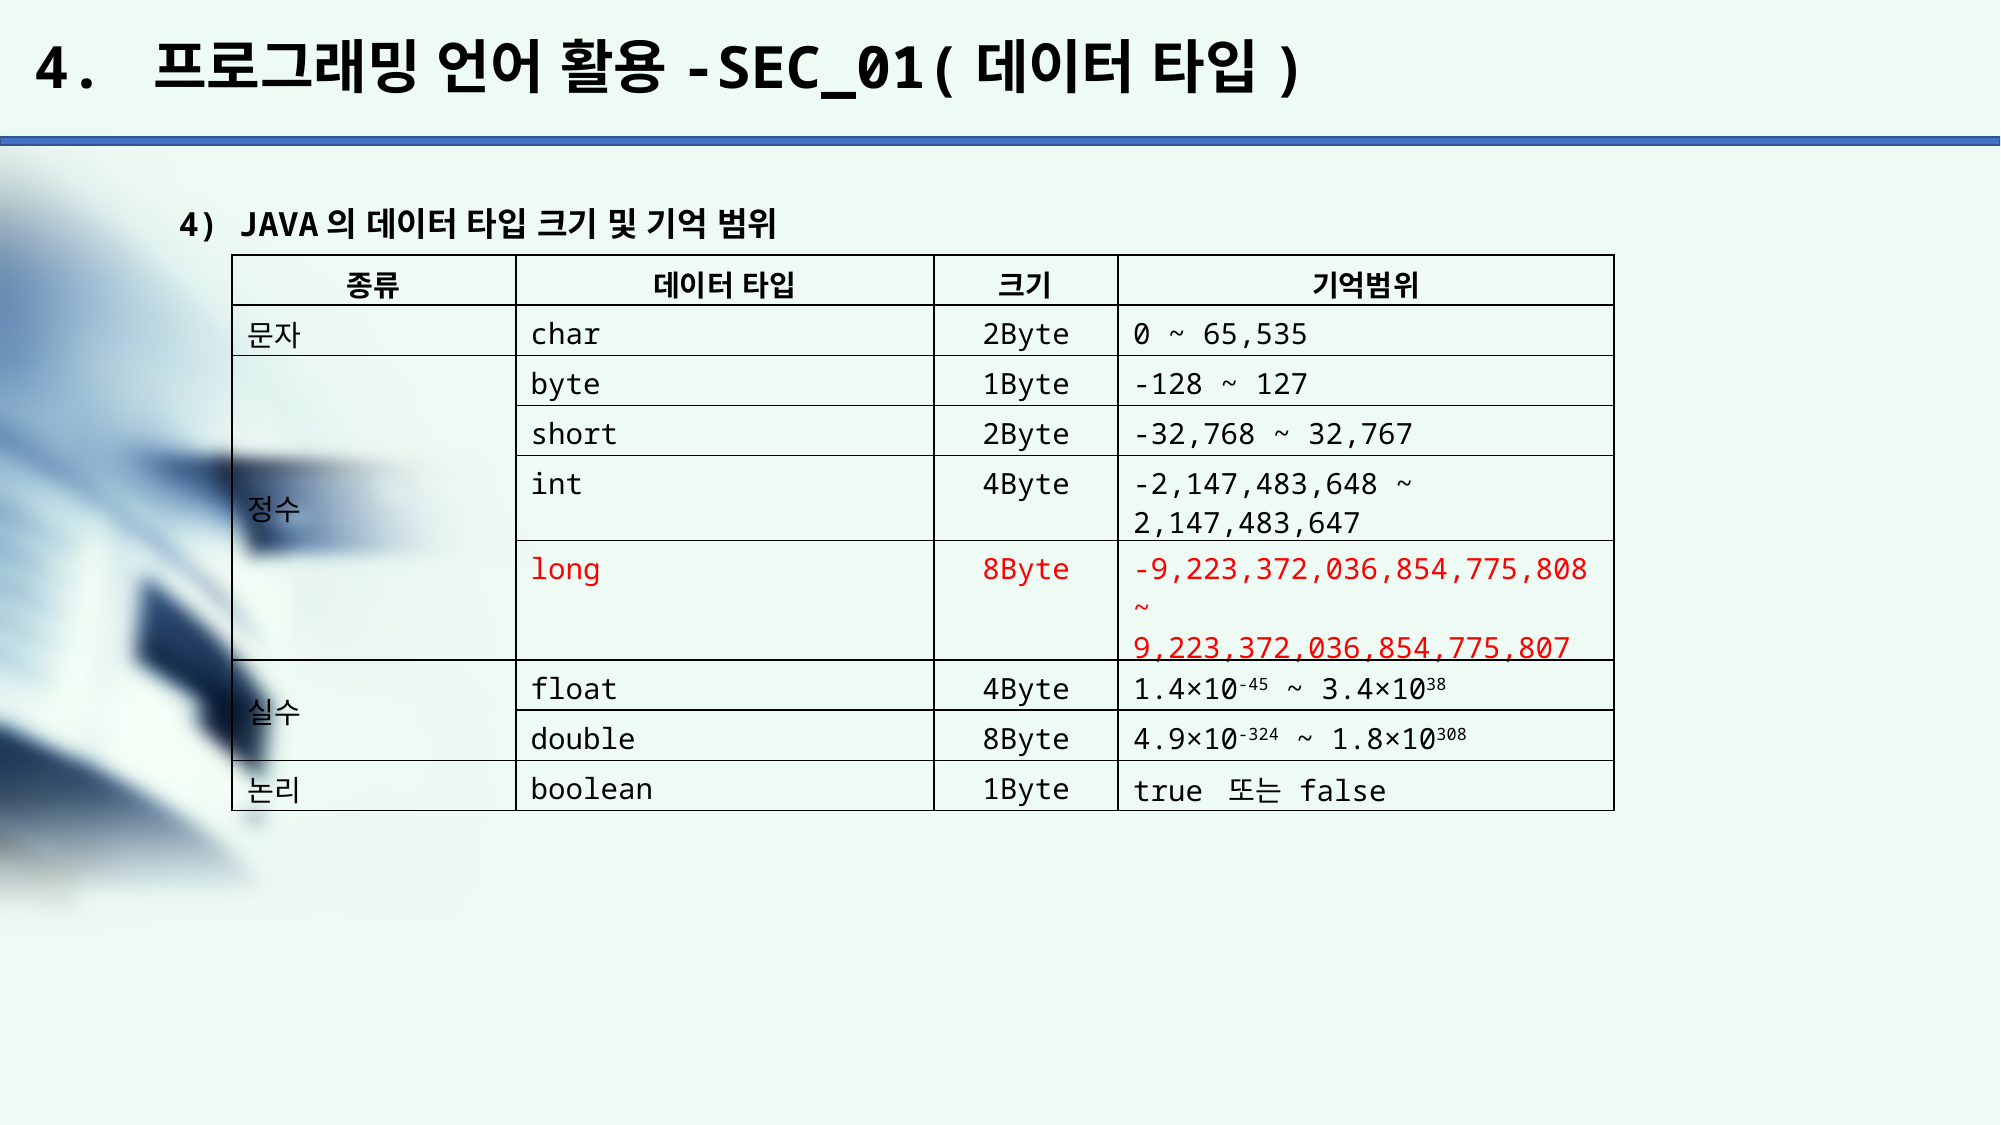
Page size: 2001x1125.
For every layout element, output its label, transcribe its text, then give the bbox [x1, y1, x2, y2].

table_cell -2,147,483,648 ~ 2,147,483,647 [1119, 456, 1613, 540]
table_cell 4Byte [935, 661, 1117, 709]
table_cell double [517, 711, 933, 760]
table_cell 0 ~ 65,535 [1119, 306, 1613, 355]
table_cell char [517, 306, 933, 355]
table_header 종류 [233, 256, 515, 304]
table_cell 8Byte [935, 541, 1117, 659]
text_box 4) JAVA의 데이터 타입 크기 및 기억 범위 [163, 175, 1969, 311]
table_cell 1Byte [935, 356, 1117, 405]
table_cell -128 ~ 127 [1119, 356, 1613, 405]
table_cell 2Byte [935, 406, 1117, 455]
table_cell 정수 [233, 356, 515, 659]
title 4. 프로그래밍 언어 활용-SEC_01(데이터 타입) [19, 14, 1922, 126]
picture [0, 146, 2000, 1125]
table_cell short [517, 406, 933, 455]
table_cell 1.4×10-45 ~ 3.4×1038 [1119, 661, 1613, 709]
table_header 기억범위 [1119, 256, 1613, 304]
table_cell 4Byte [935, 456, 1117, 540]
table_cell true 또는 false [1119, 761, 1613, 810]
table_cell 4.9×10-324 ~ 1.8×10308 [1119, 711, 1613, 760]
table_cell -32,768 ~ 32,767 [1119, 406, 1613, 455]
table_cell 8Byte [935, 711, 1117, 760]
table_cell long [517, 541, 933, 659]
table_cell int [517, 456, 933, 540]
table_cell byte [517, 356, 933, 405]
table_header 크기 [935, 256, 1117, 304]
table_header 데이터 타입 [517, 256, 933, 304]
table_cell 실수 [233, 661, 515, 760]
table_cell 문자 [233, 306, 515, 355]
picture [0, 0, 2000, 136]
table_cell 2Byte [935, 306, 1117, 355]
table_cell -9,223,372,036,854,775,808 ~ 9,223,372,036,854,775,807 [1119, 541, 1613, 659]
table_cell 1Byte [935, 761, 1117, 810]
table_cell 논리 [233, 761, 515, 810]
table_cell boolean [517, 761, 933, 810]
table_cell float [517, 661, 933, 709]
